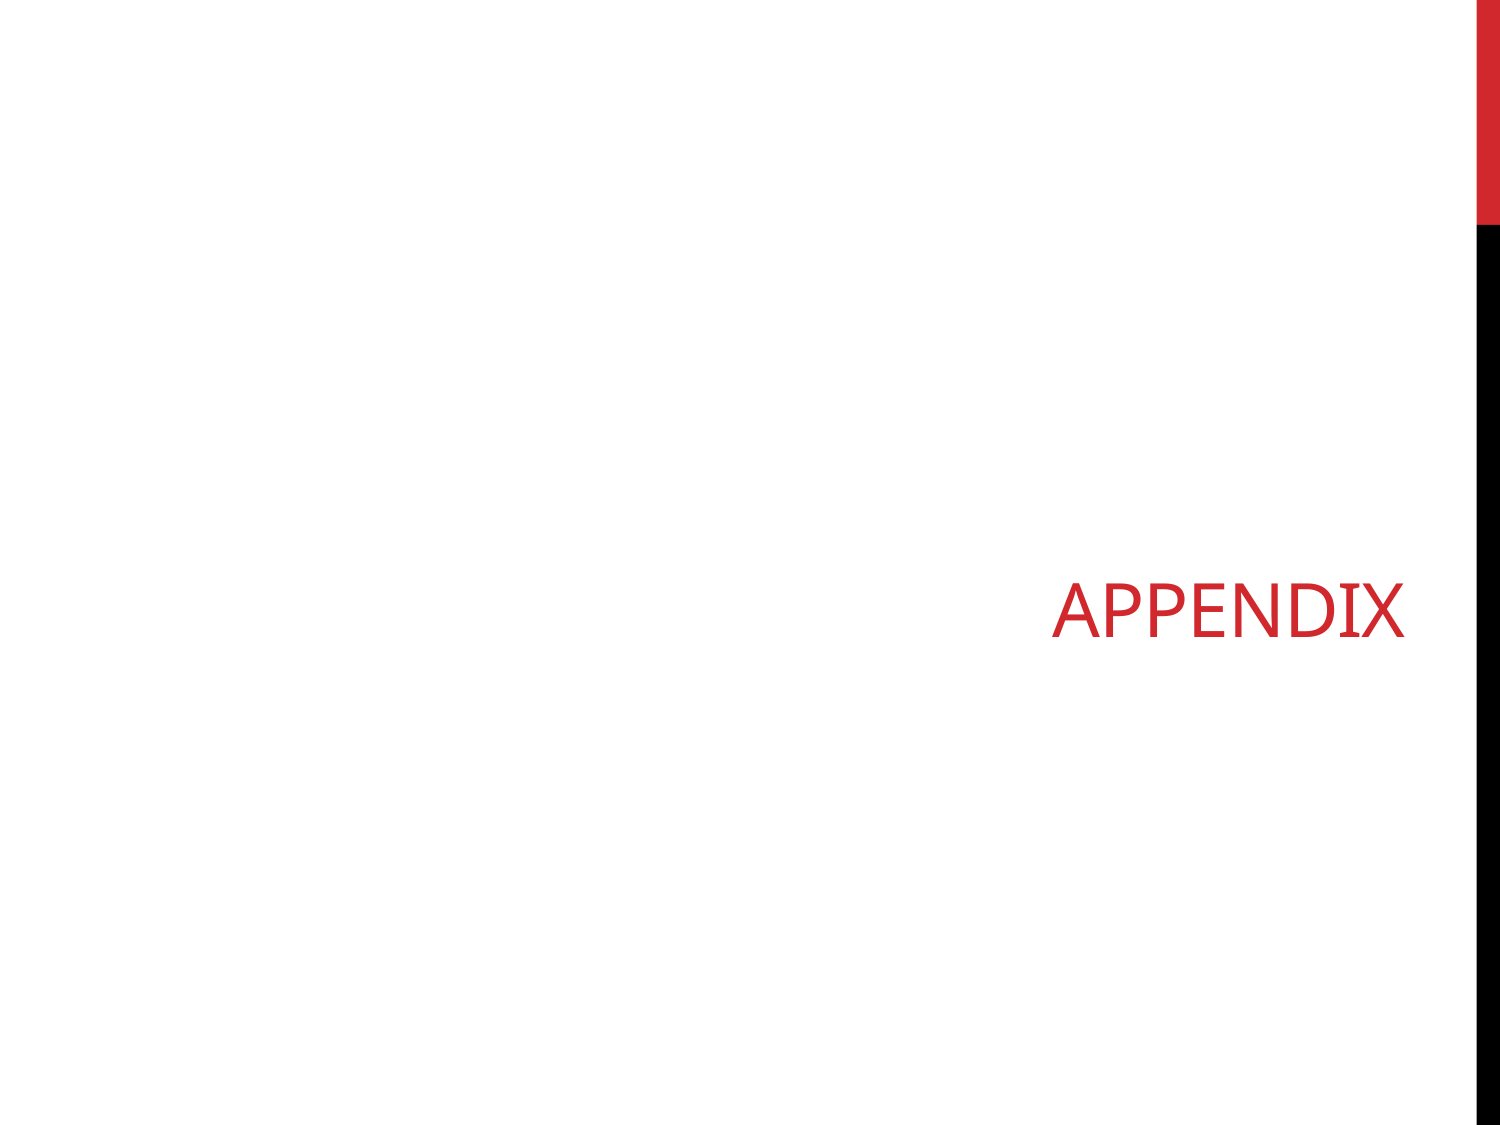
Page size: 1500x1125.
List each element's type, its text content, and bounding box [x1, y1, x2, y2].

title APPENDIX [0, 545, 1421, 661]
